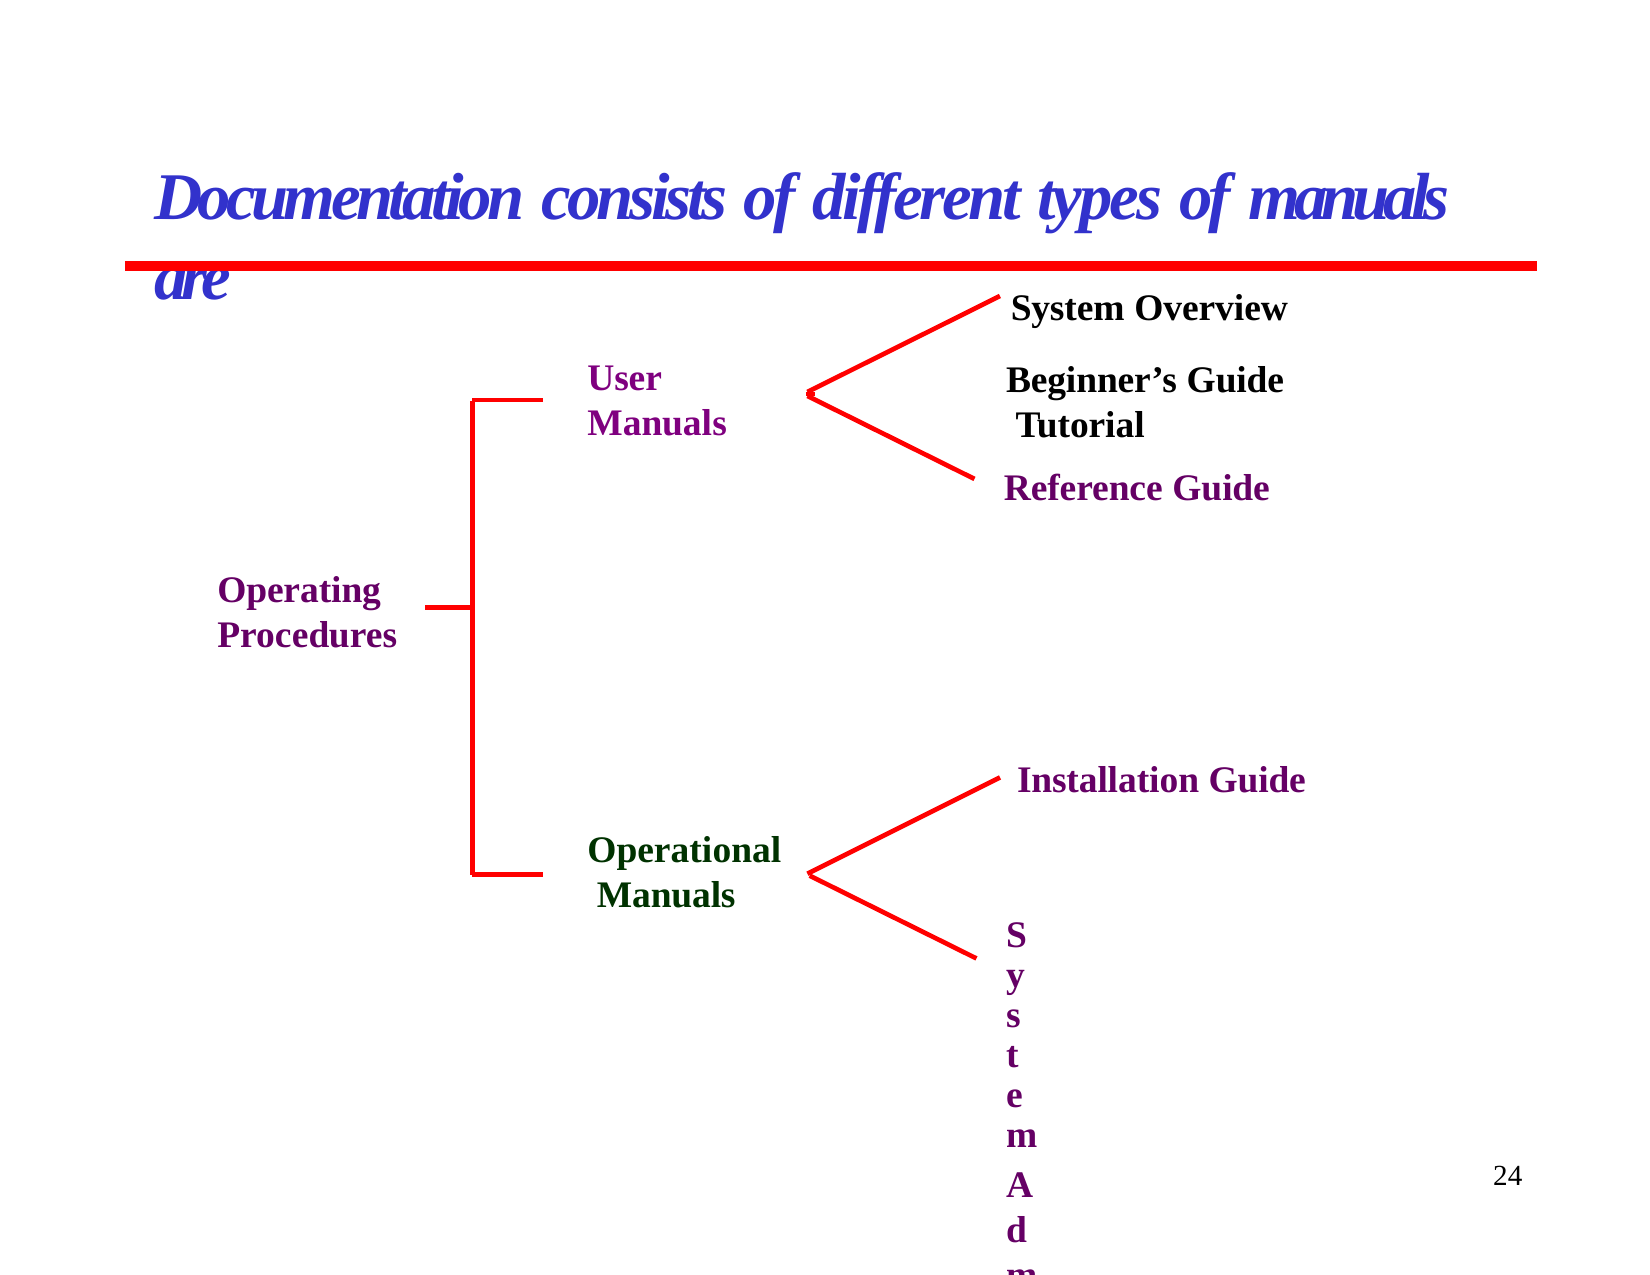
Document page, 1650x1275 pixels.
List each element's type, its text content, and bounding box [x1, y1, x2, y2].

text_box Installation Guide [1015, 752, 1310, 800]
text_box Operational Manuals System Administration Guide List of operating procedure manuals. [454, 823, 1362, 1275]
title Documentation consists of different types of manuals are [152, 150, 1498, 266]
text_box [803, 366, 982, 398]
text_box User Manuals [585, 366, 730, 443]
slide_number 24 [1486, 1161, 1529, 1275]
text_box Beginner’s Guide Tutorial Reference Guide [1001, 366, 1289, 508]
text_box Operating Procedures [215, 563, 401, 656]
title Documentation consists of different types of manuals are [152, 267, 1498, 366]
